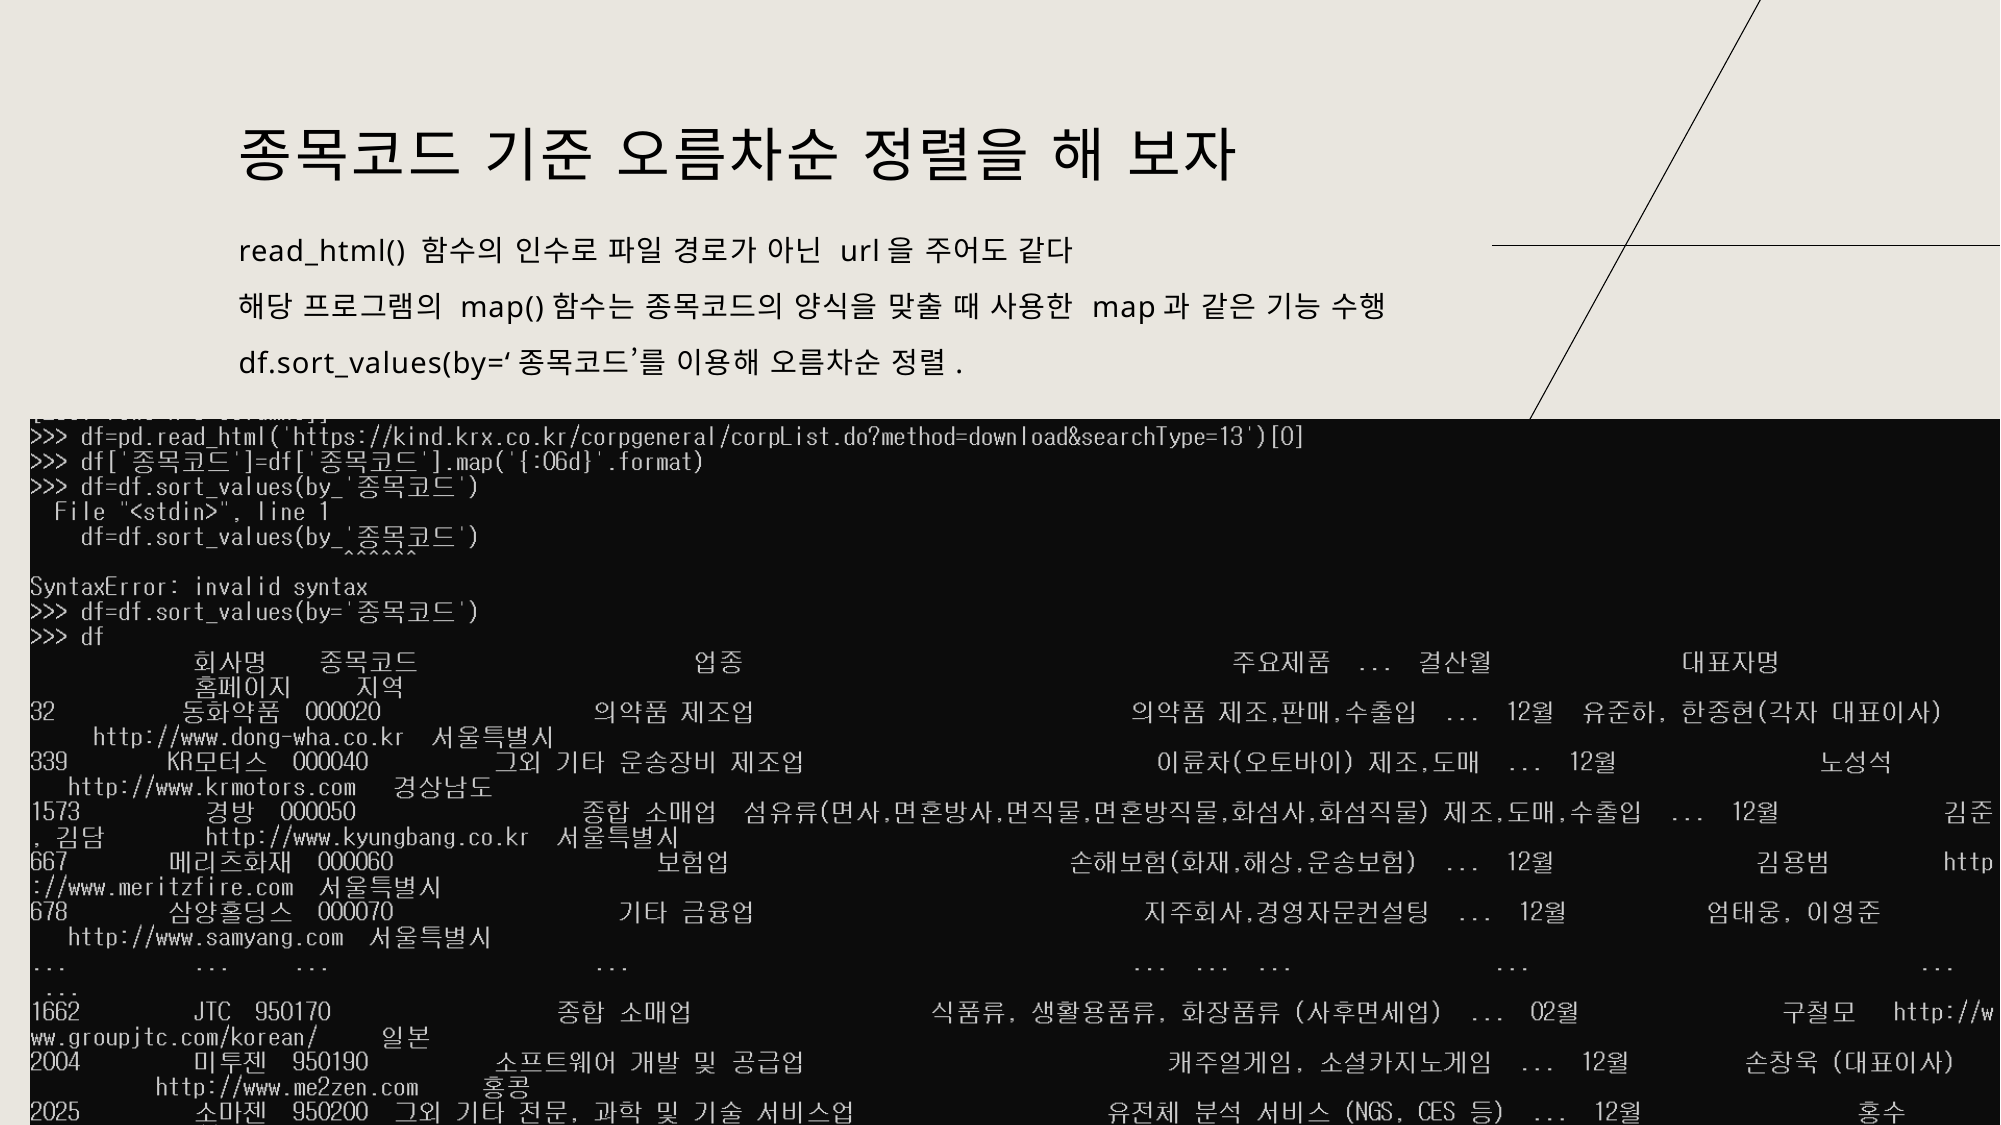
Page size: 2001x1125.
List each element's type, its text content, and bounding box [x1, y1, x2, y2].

picture [30, 419, 2000, 1125]
title 종목코드 기준 오름차순 정렬을 해 보자 [223, 114, 1278, 197]
list read_html() 함수의 인수로 파일 경로가 아닌 url을 주어도 같다 해당 프로그램의 map()함수는 종목코드의 양식을 맞출 때 사용한 map과 같은 기능 수행 df.sort_values(by=‘종목코드’를 이용해 오름차순 정렬. [223, 224, 1491, 419]
